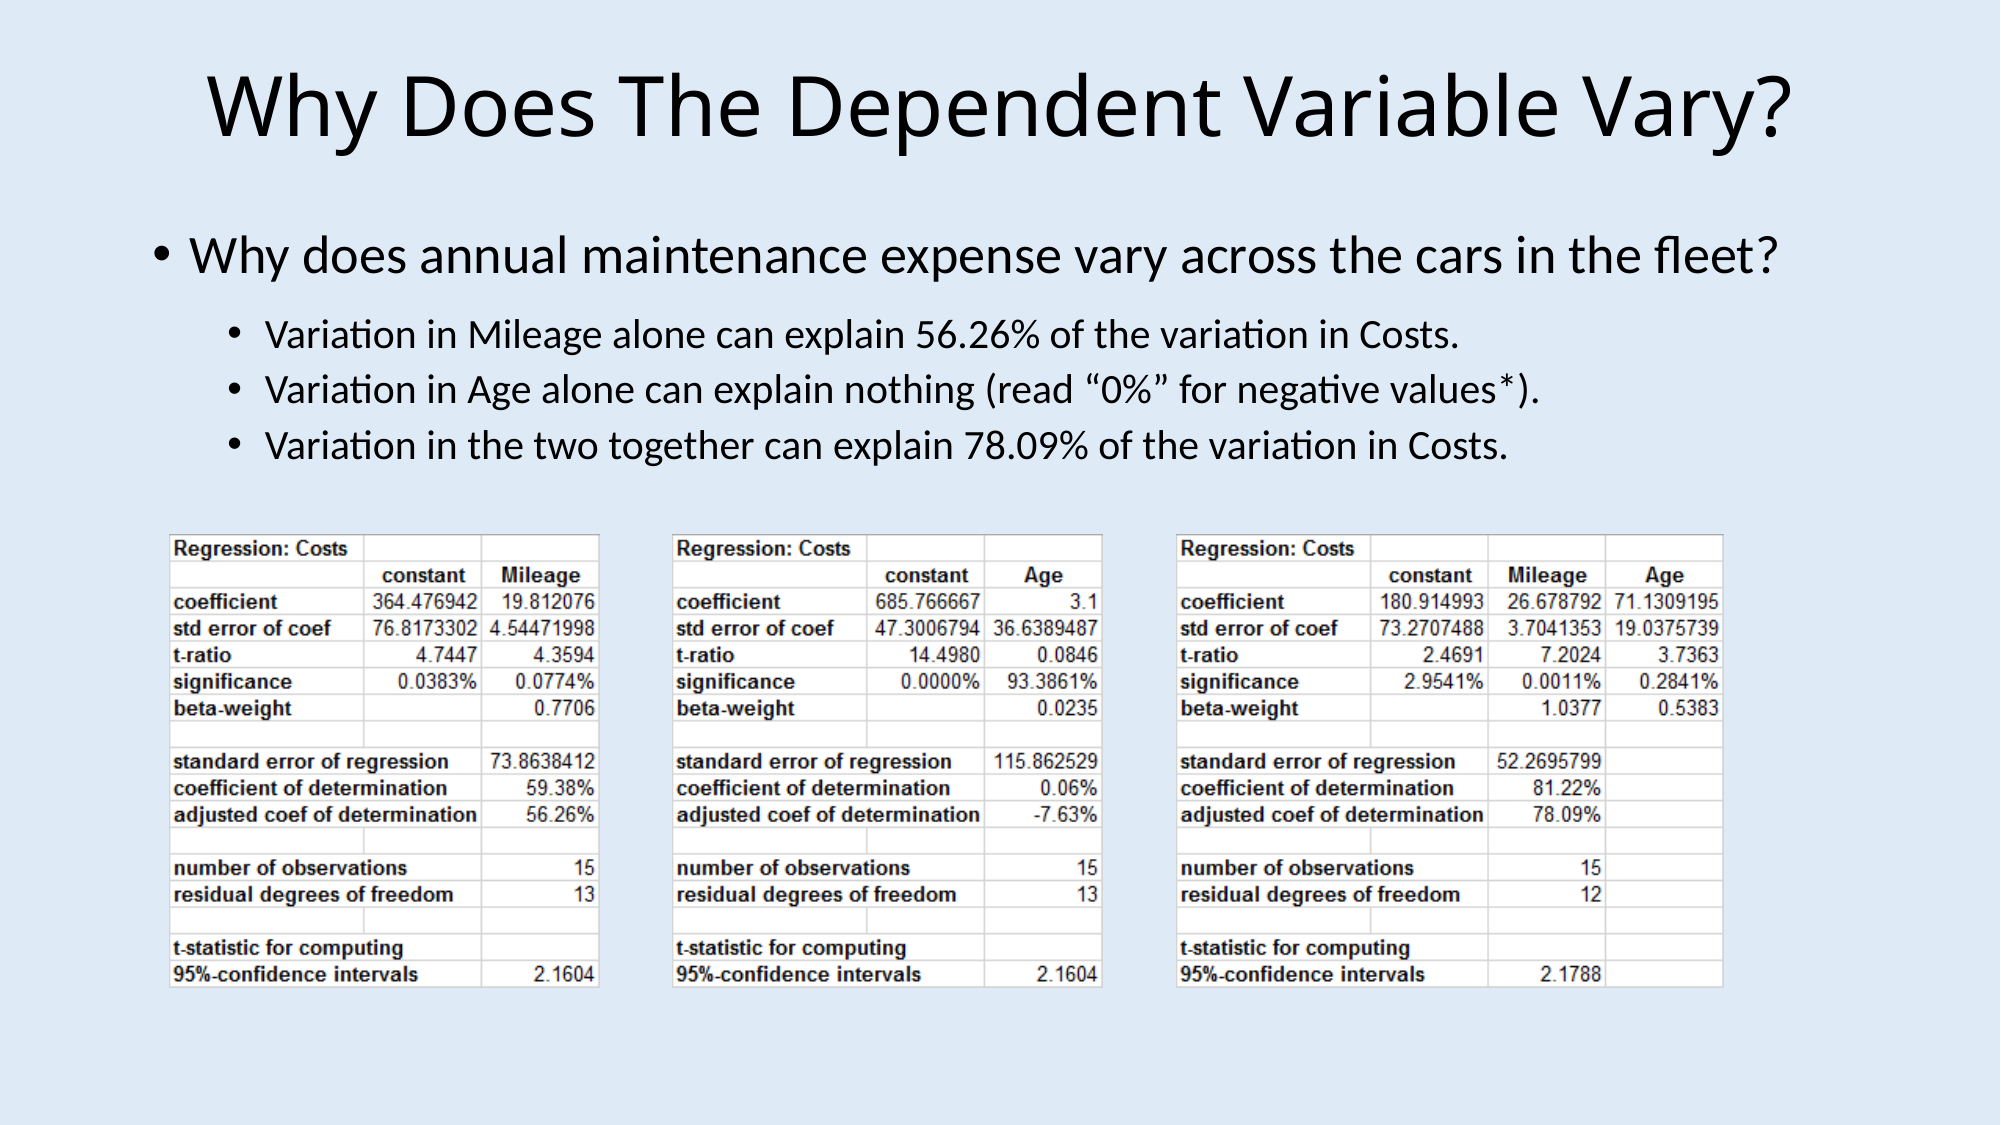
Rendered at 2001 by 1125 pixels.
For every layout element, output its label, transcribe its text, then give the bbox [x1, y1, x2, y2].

picture [169, 534, 600, 988]
picture [1176, 534, 1724, 988]
list Why does annual maintenance expense vary across the cars in the fleet? Variation in Mileage alone can explain 56.26% of the variation in Costs. Variation in Age alone can explain nothing (read “0%” for negative values*). Variation in the two together can explain 78.09% of the variation in Costs. [137, 219, 1863, 517]
picture [672, 534, 1103, 988]
title Why Does The Dependent Variable Vary? [137, 59, 1863, 160]
